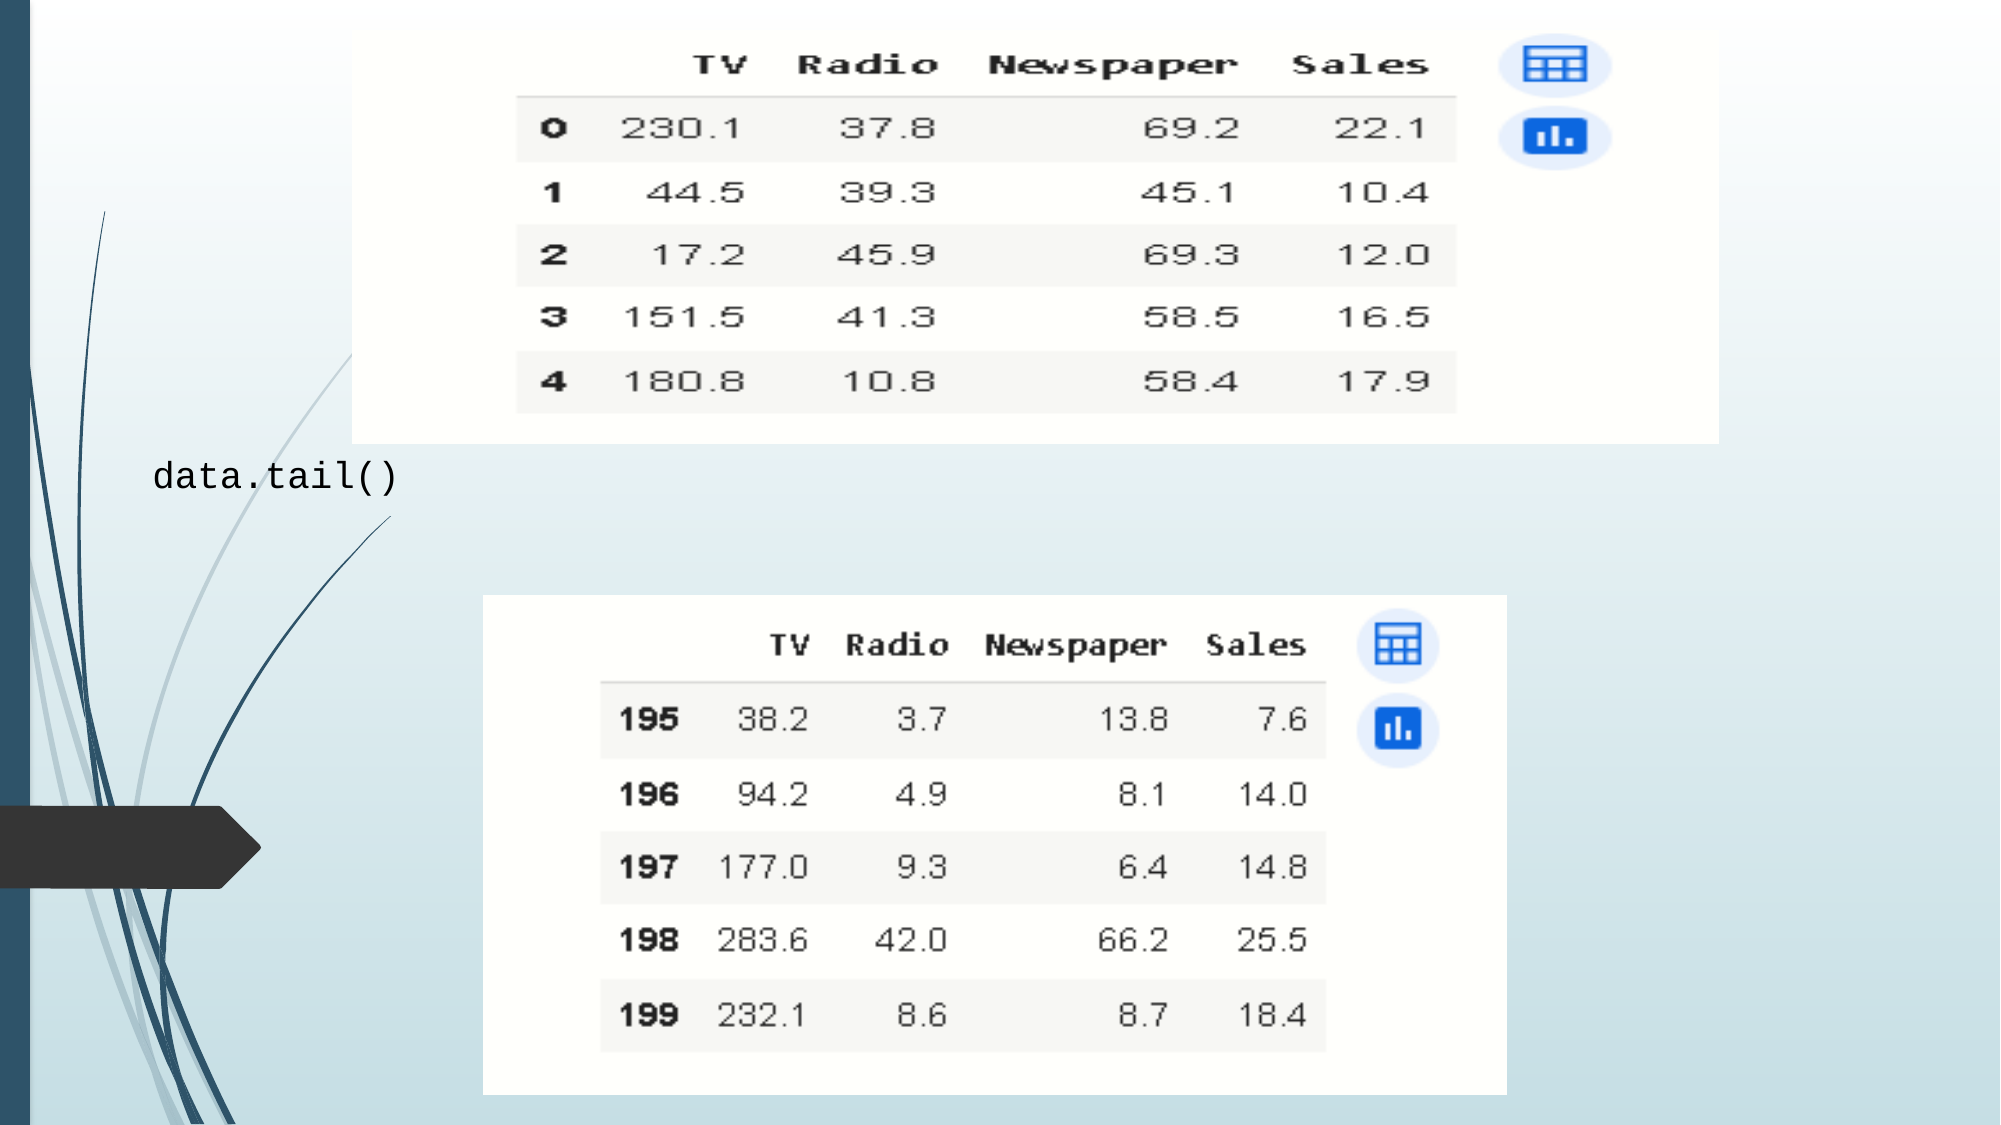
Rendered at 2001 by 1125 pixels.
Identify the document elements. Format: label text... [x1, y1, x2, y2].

picture [483, 595, 1507, 1095]
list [351, 29, 1719, 445]
list data.tail() [137, 443, 1888, 970]
